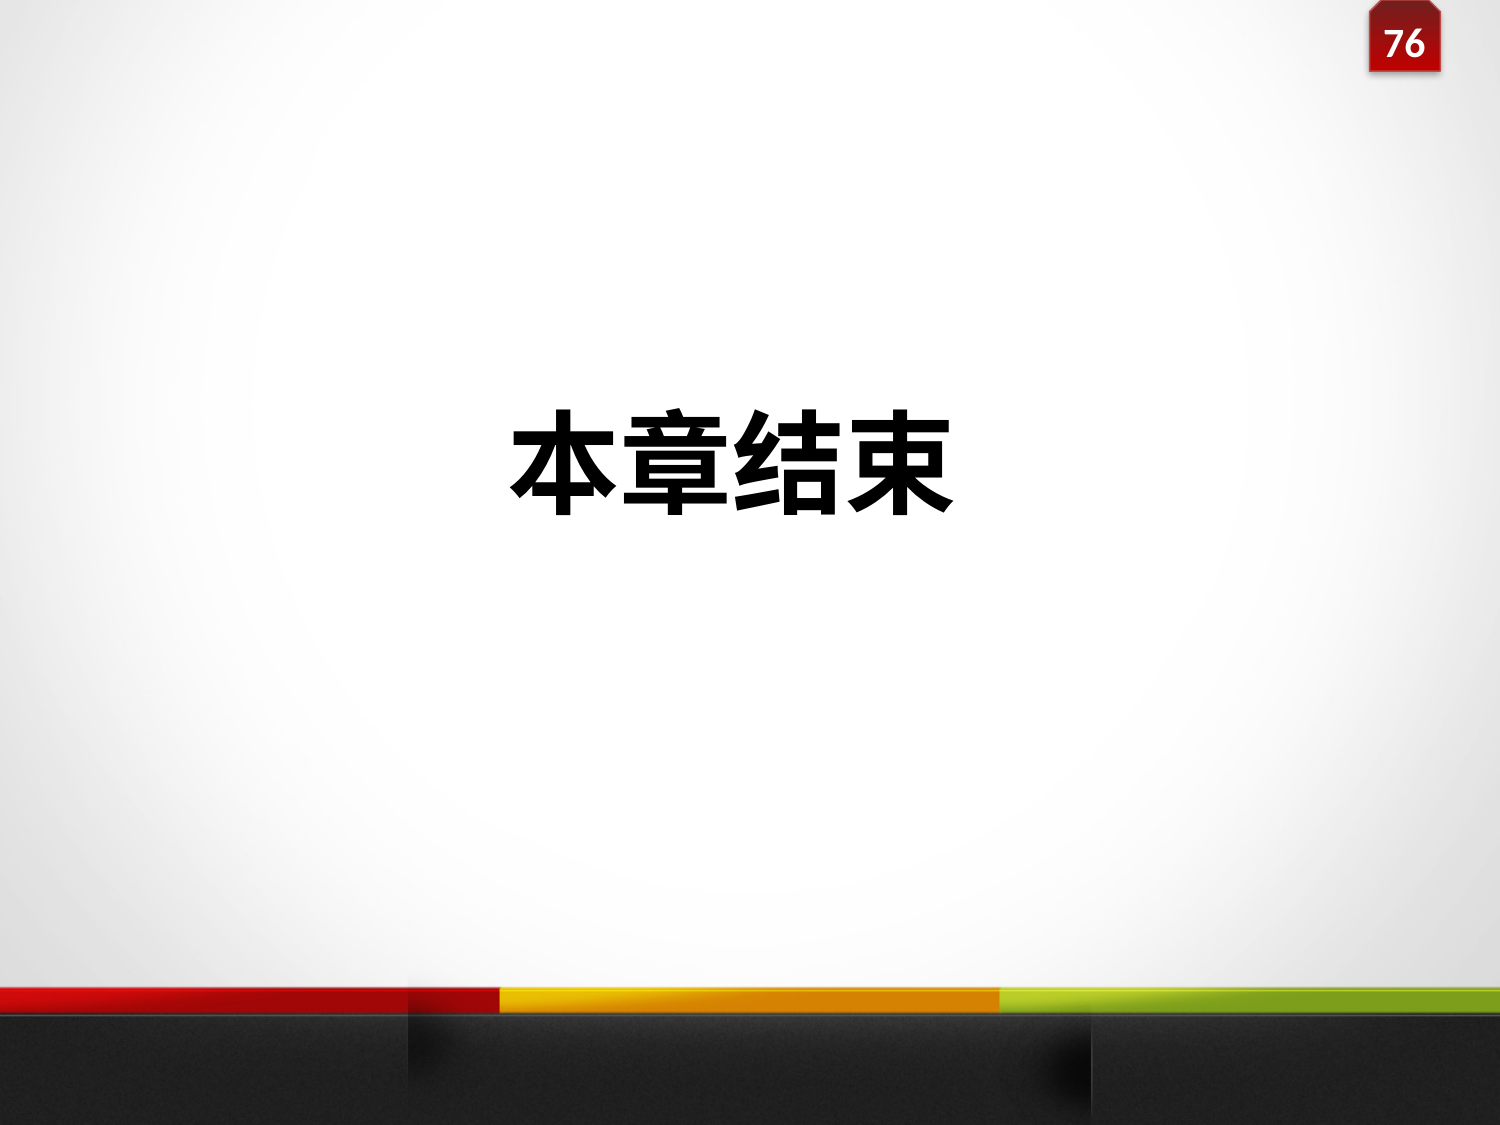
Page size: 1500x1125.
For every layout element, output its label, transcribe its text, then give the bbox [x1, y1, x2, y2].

picture [0, 0, 1500, 1125]
text_box 本章结束 [159, 385, 1306, 536]
